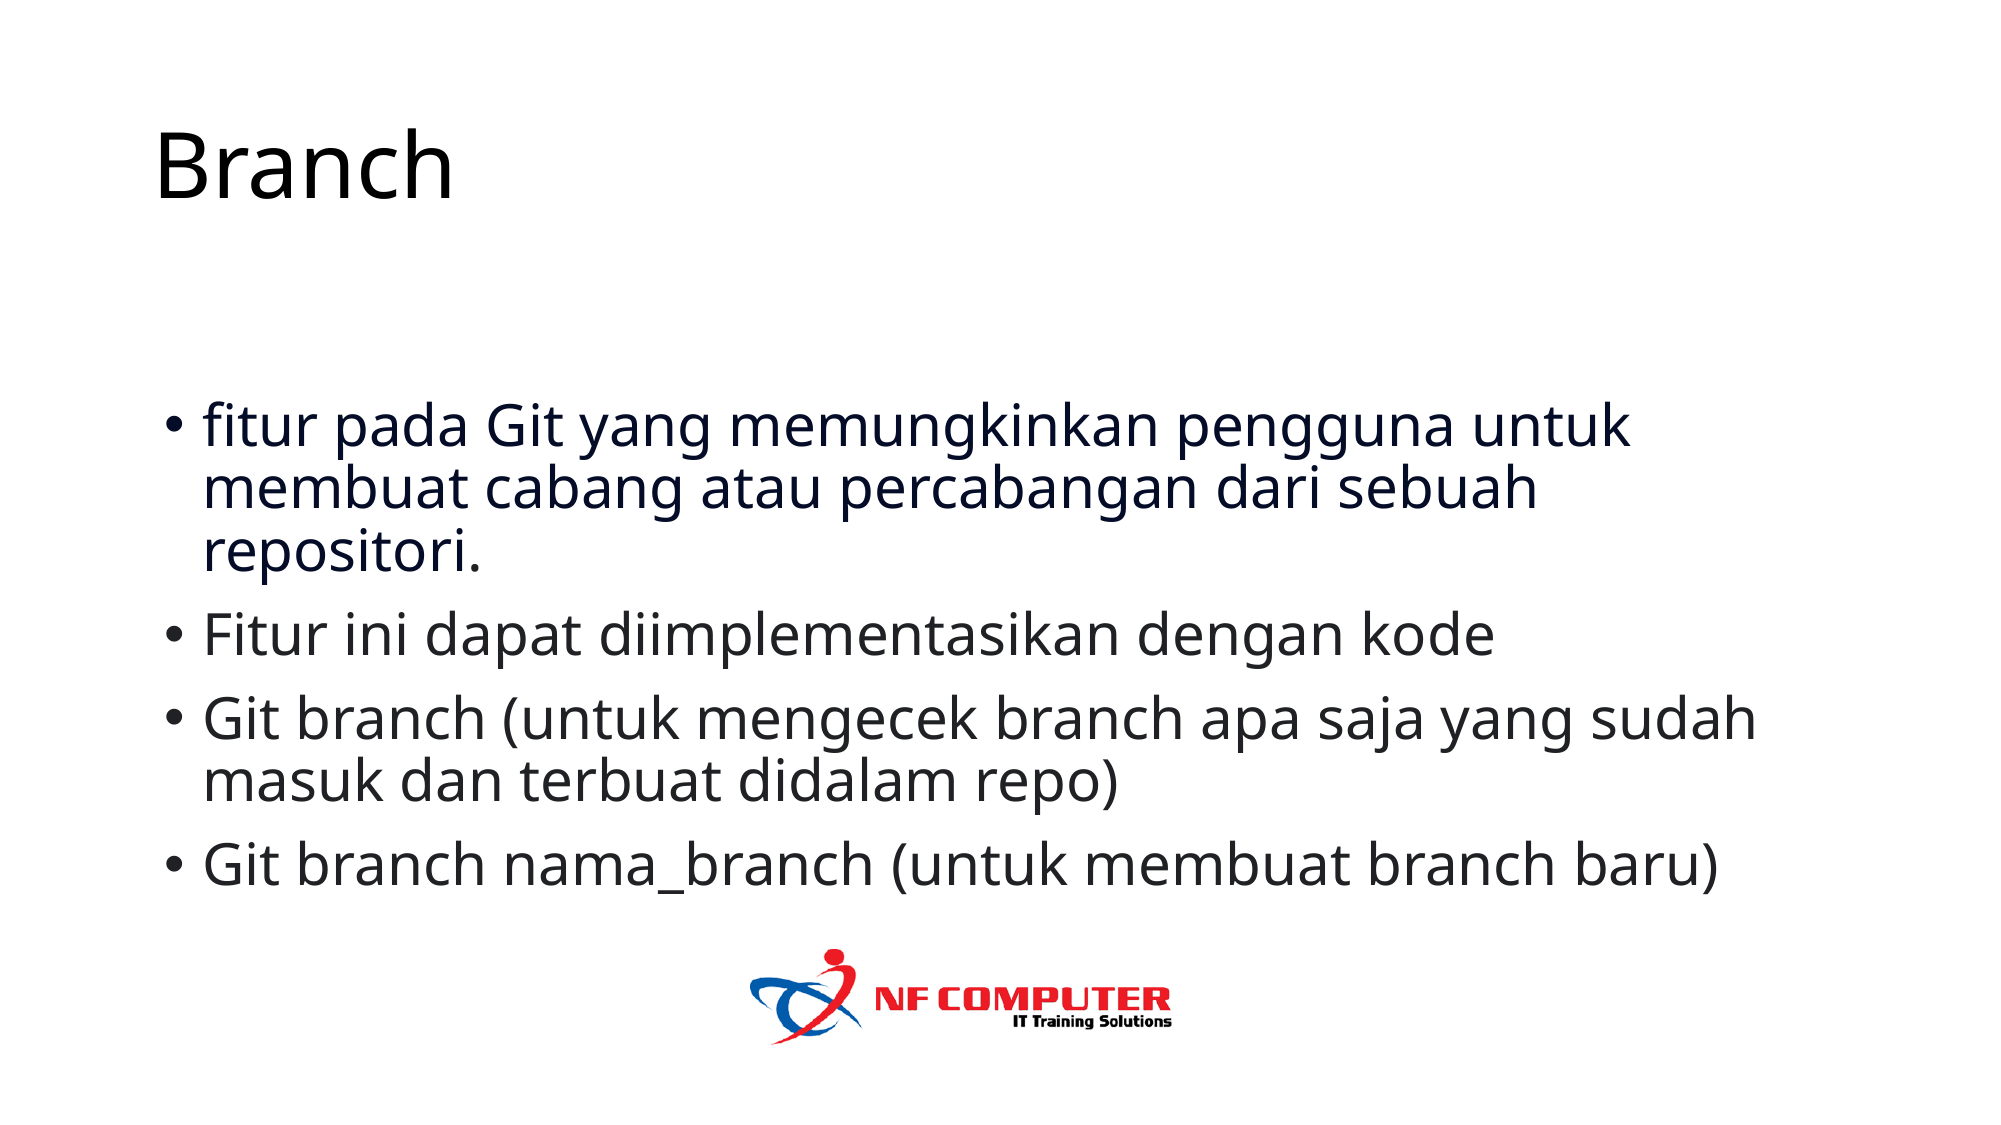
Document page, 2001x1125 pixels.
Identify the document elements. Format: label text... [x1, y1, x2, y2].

picture [744, 950, 1179, 1052]
title Branch [137, 59, 1863, 278]
list fitur pada Git yang memungkinkan pengguna untuk membuat cabang atau percabangan dari sebuah repositori. Fitur ini dapat diimplementasikan dengan kode Git branch (untuk mengecek branch apa saja yang sudah masuk dan terbuat didalam repo) Git branch nama_branch (untuk membuat branch baru) [149, 388, 1850, 950]
